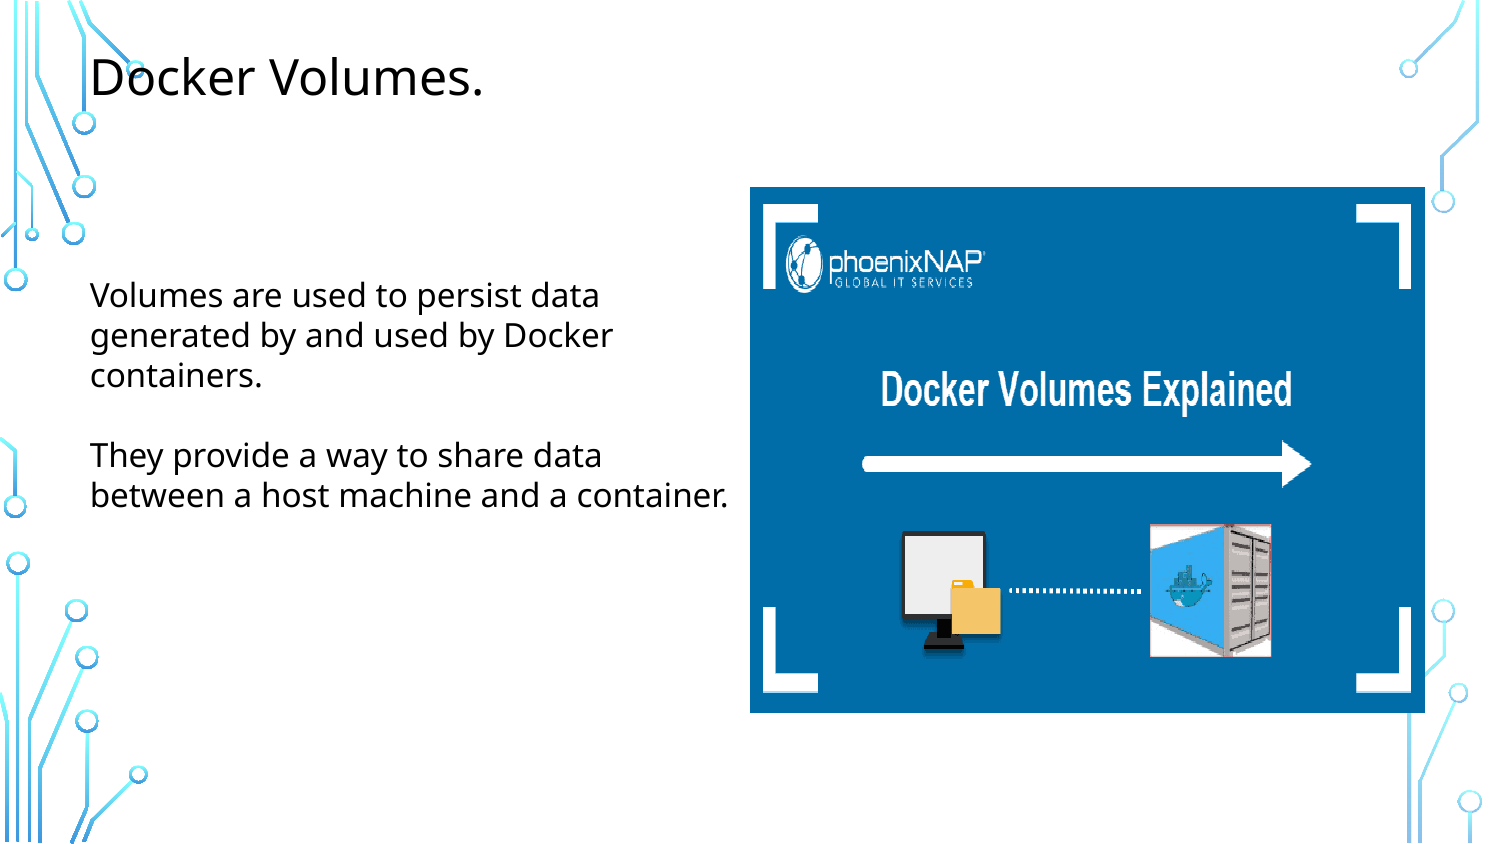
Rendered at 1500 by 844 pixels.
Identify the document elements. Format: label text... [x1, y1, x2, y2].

text_box Docker Volumes. [74, 37, 1425, 173]
picture [749, 187, 1426, 713]
text_box Volumes are used to persist data generated by and used by Docker containers. They provide a way to share data between a host machine and a container. [74, 187, 749, 713]
